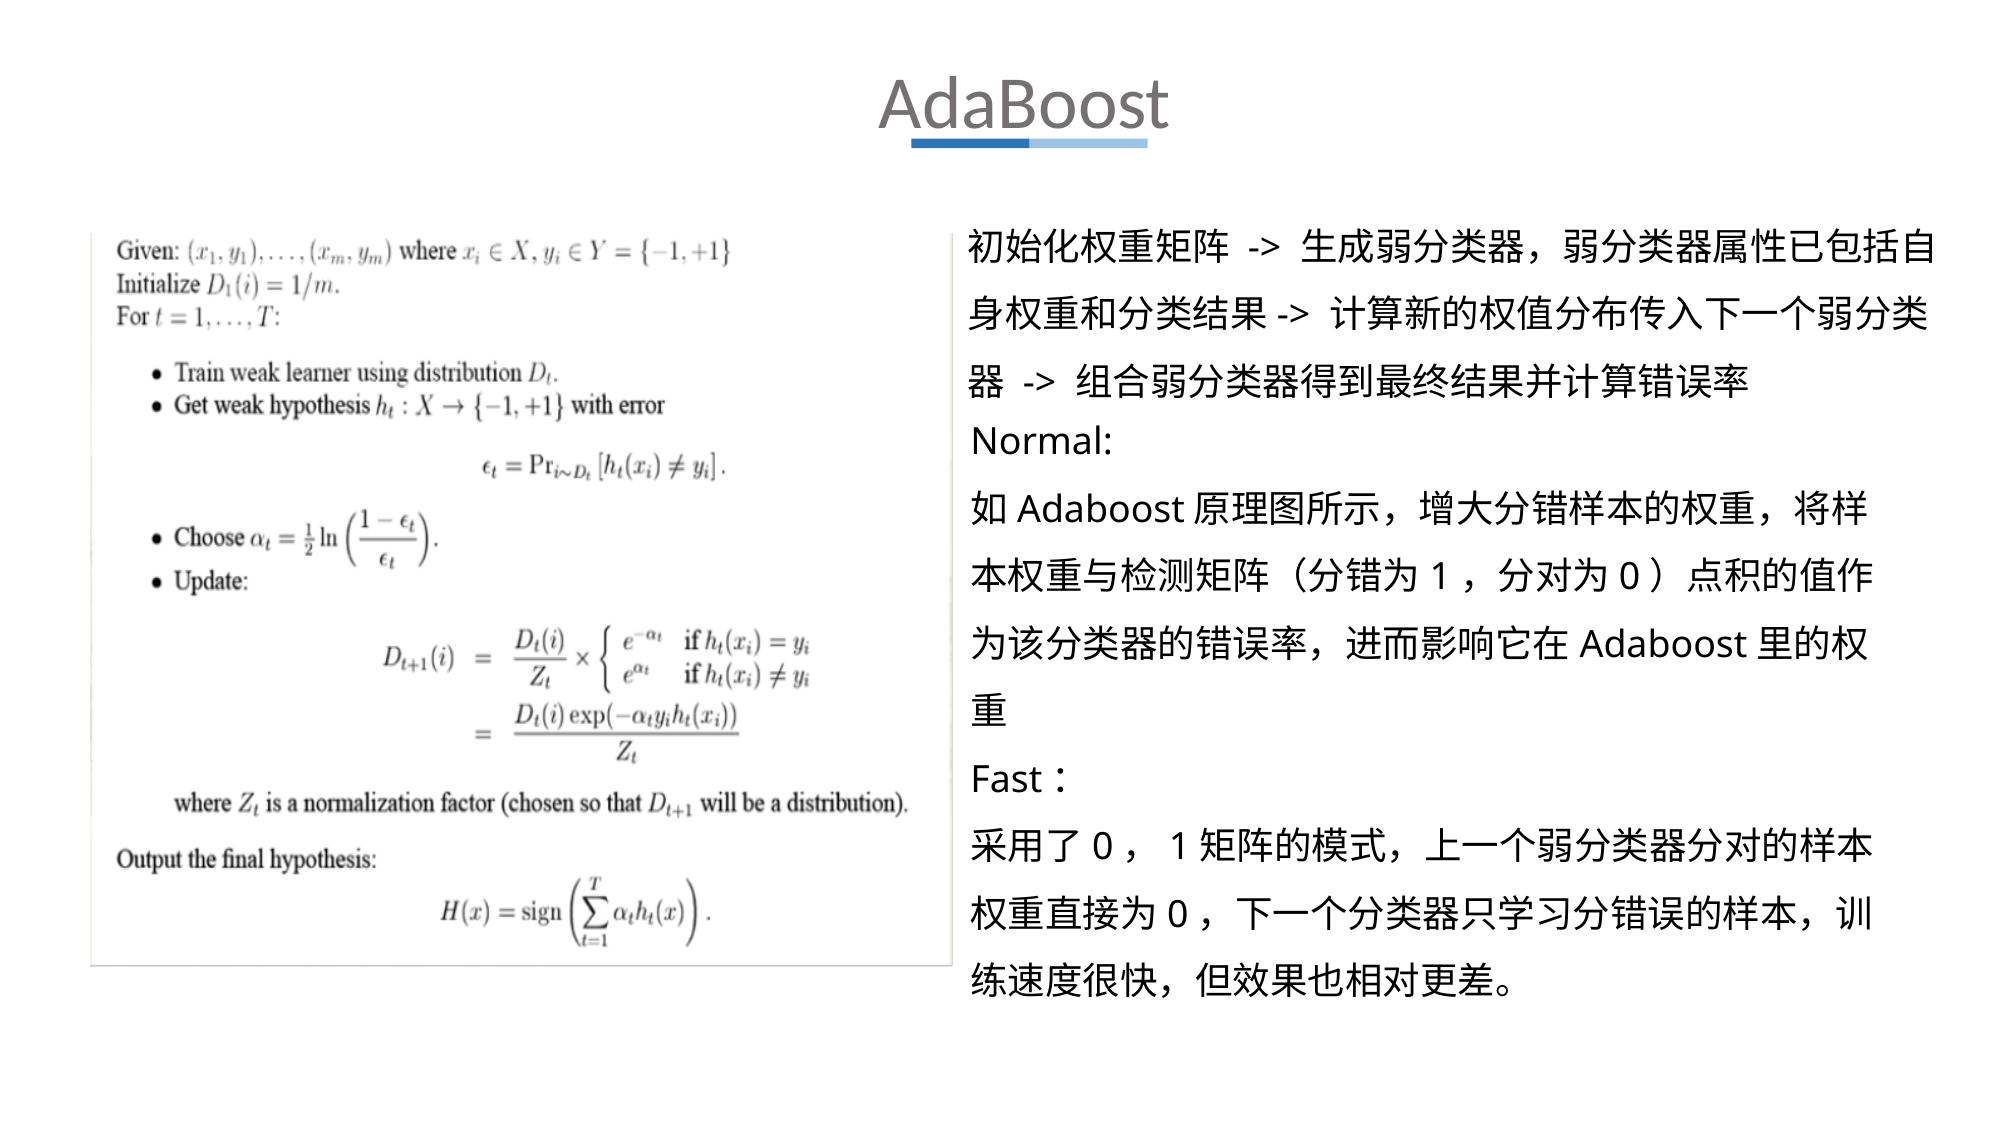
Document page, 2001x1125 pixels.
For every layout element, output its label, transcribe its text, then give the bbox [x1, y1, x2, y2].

text_box AdaBoost [597, 1, 1454, 152]
picture [90, 233, 956, 971]
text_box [911, 138, 1148, 149]
text_box 初始化权重矩阵 -> 生成弱分类器，弱分类器属性已包括自身权重和分类结果-> 计算新的权值分布传入下一个弱分类器 -> 组合弱分类器得到最终结果并计算错误率 [953, 192, 1954, 681]
text_box Normal: 如Adaboost原理图所示，增大分错样本的权重，将样本权重与检测矩阵（分错为1，分对为0）点积的值作为该分类器的错误率，进而影响它在Adaboost里的权重 Fast： 采用了0，1矩阵的模式，上一个弱分类器分对的样本权重直接为0，下一个分类器只学习分错误的样本，训练速度很快，但效果也相对更差。 [955, 681, 1901, 1010]
